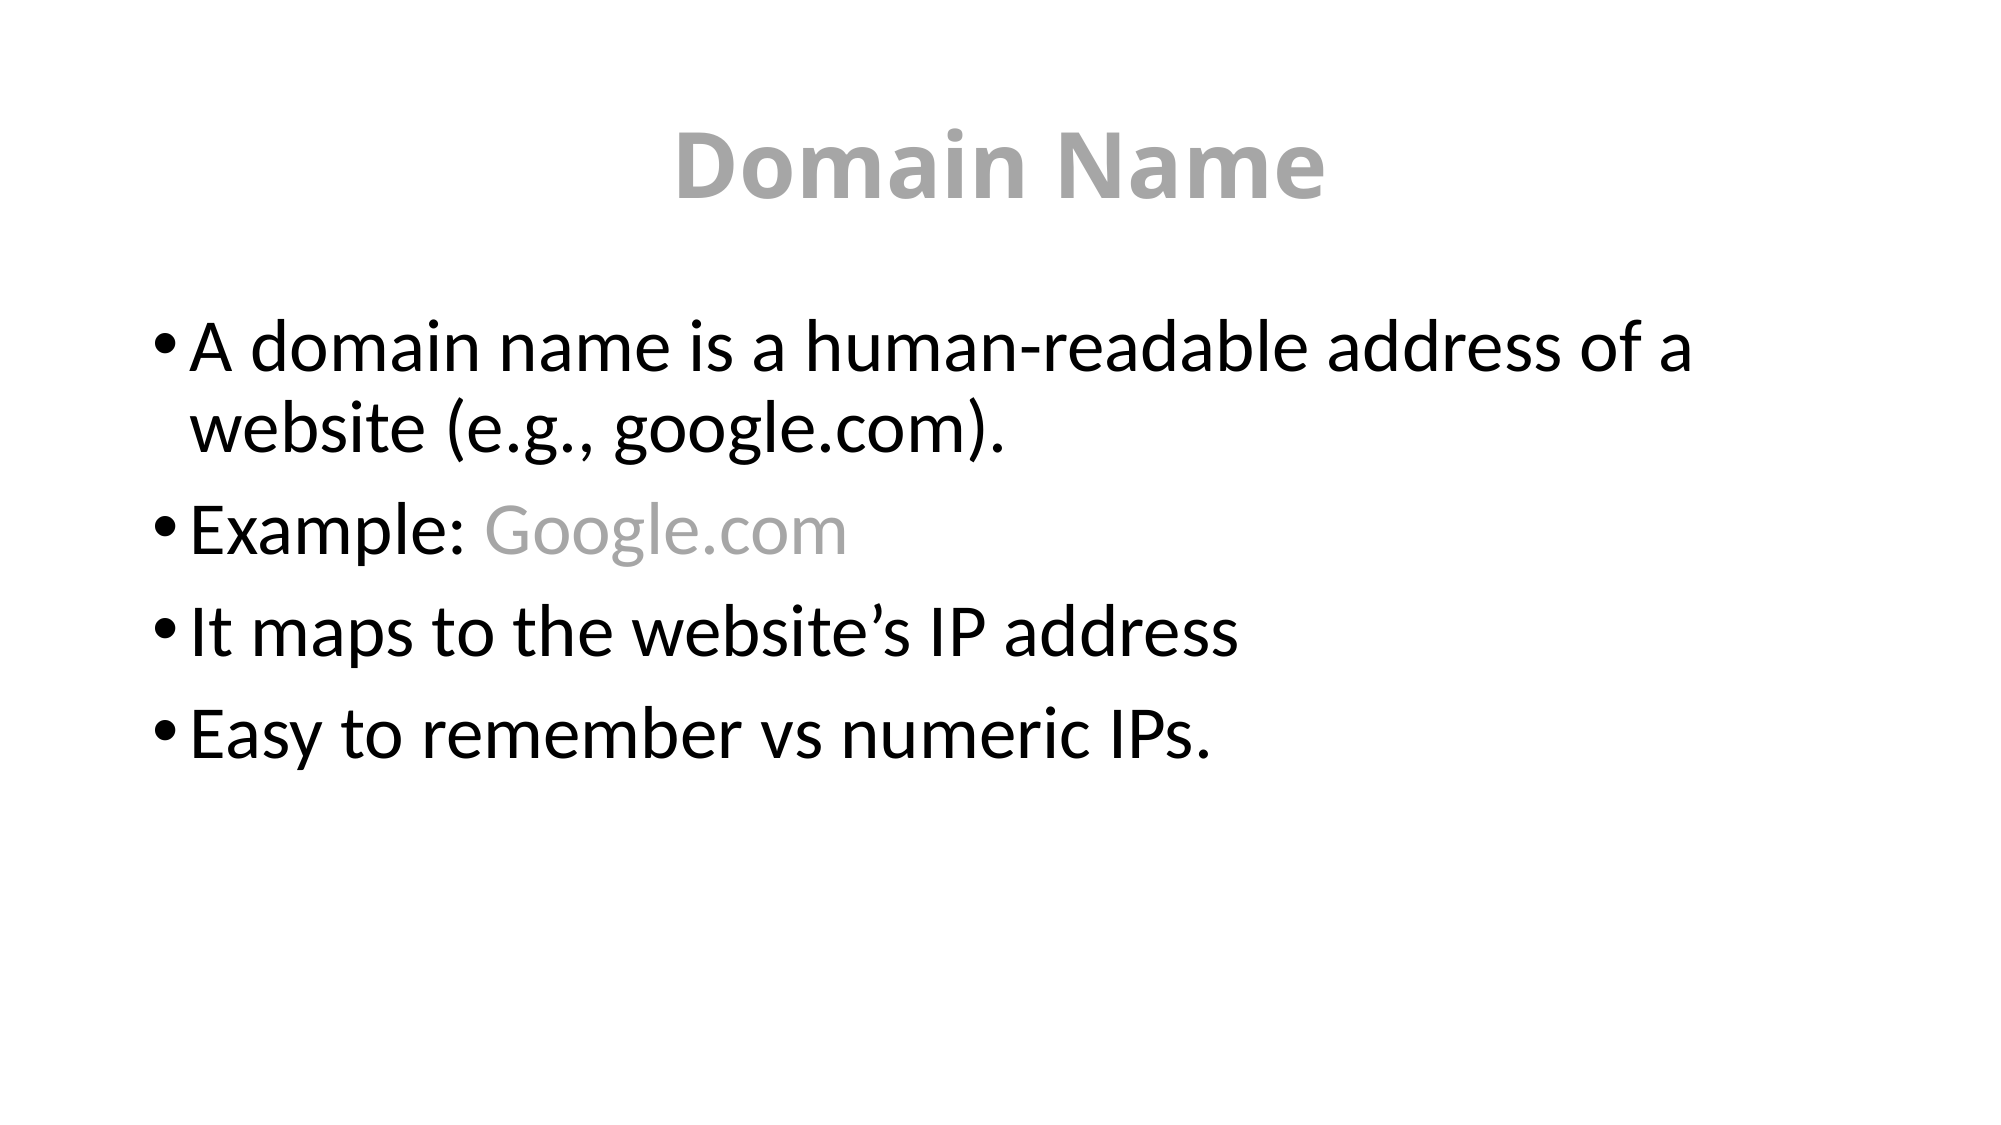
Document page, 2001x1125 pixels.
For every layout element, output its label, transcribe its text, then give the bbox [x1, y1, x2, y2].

title Domain Name [137, 59, 1863, 278]
list A domain name is a human-readable address of a website (e.g., google.com). Example: Google.com It maps to the website’s IP address Easy to remember vs numeric IPs. [137, 299, 1863, 1014]
